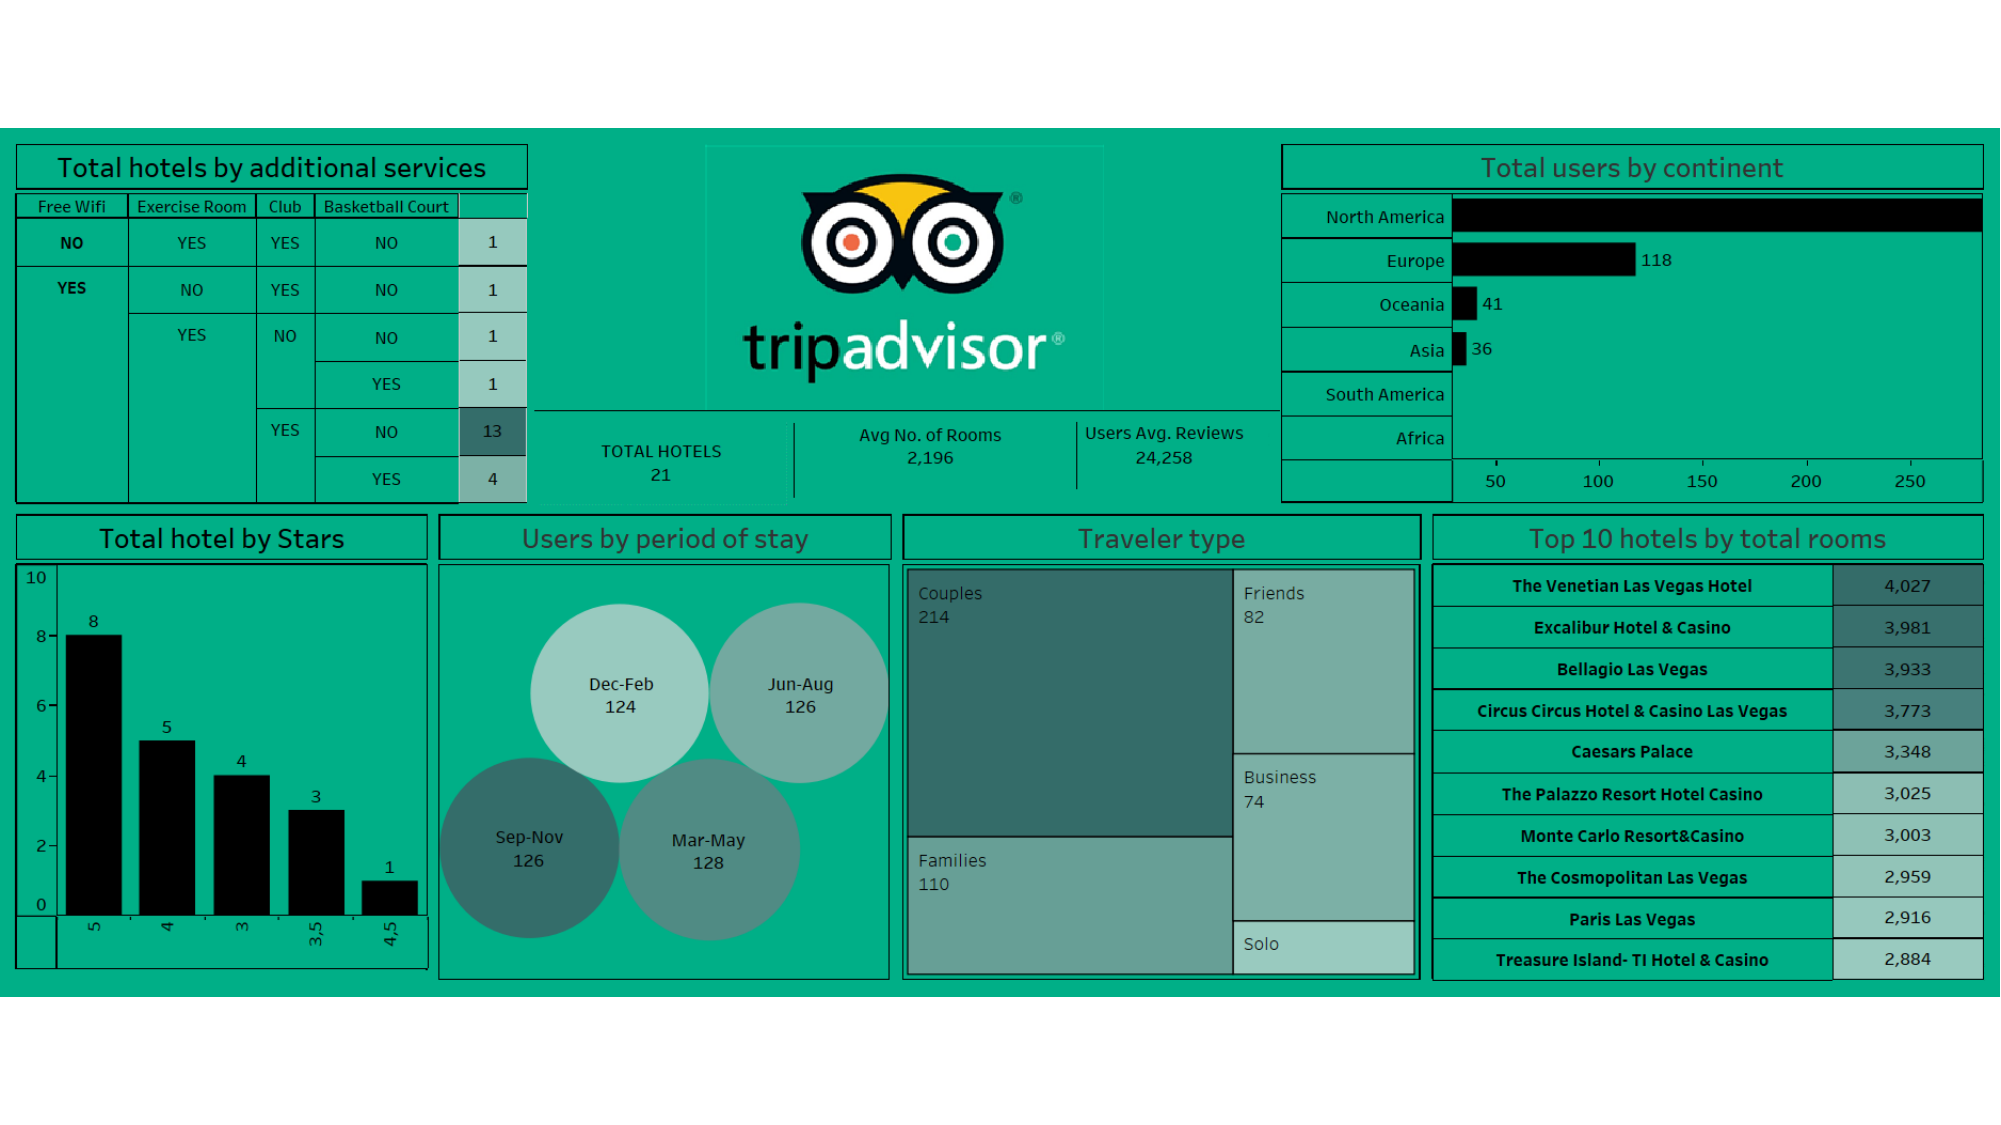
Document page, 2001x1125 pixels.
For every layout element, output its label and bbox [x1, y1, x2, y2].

picture [0, 128, 2000, 997]
